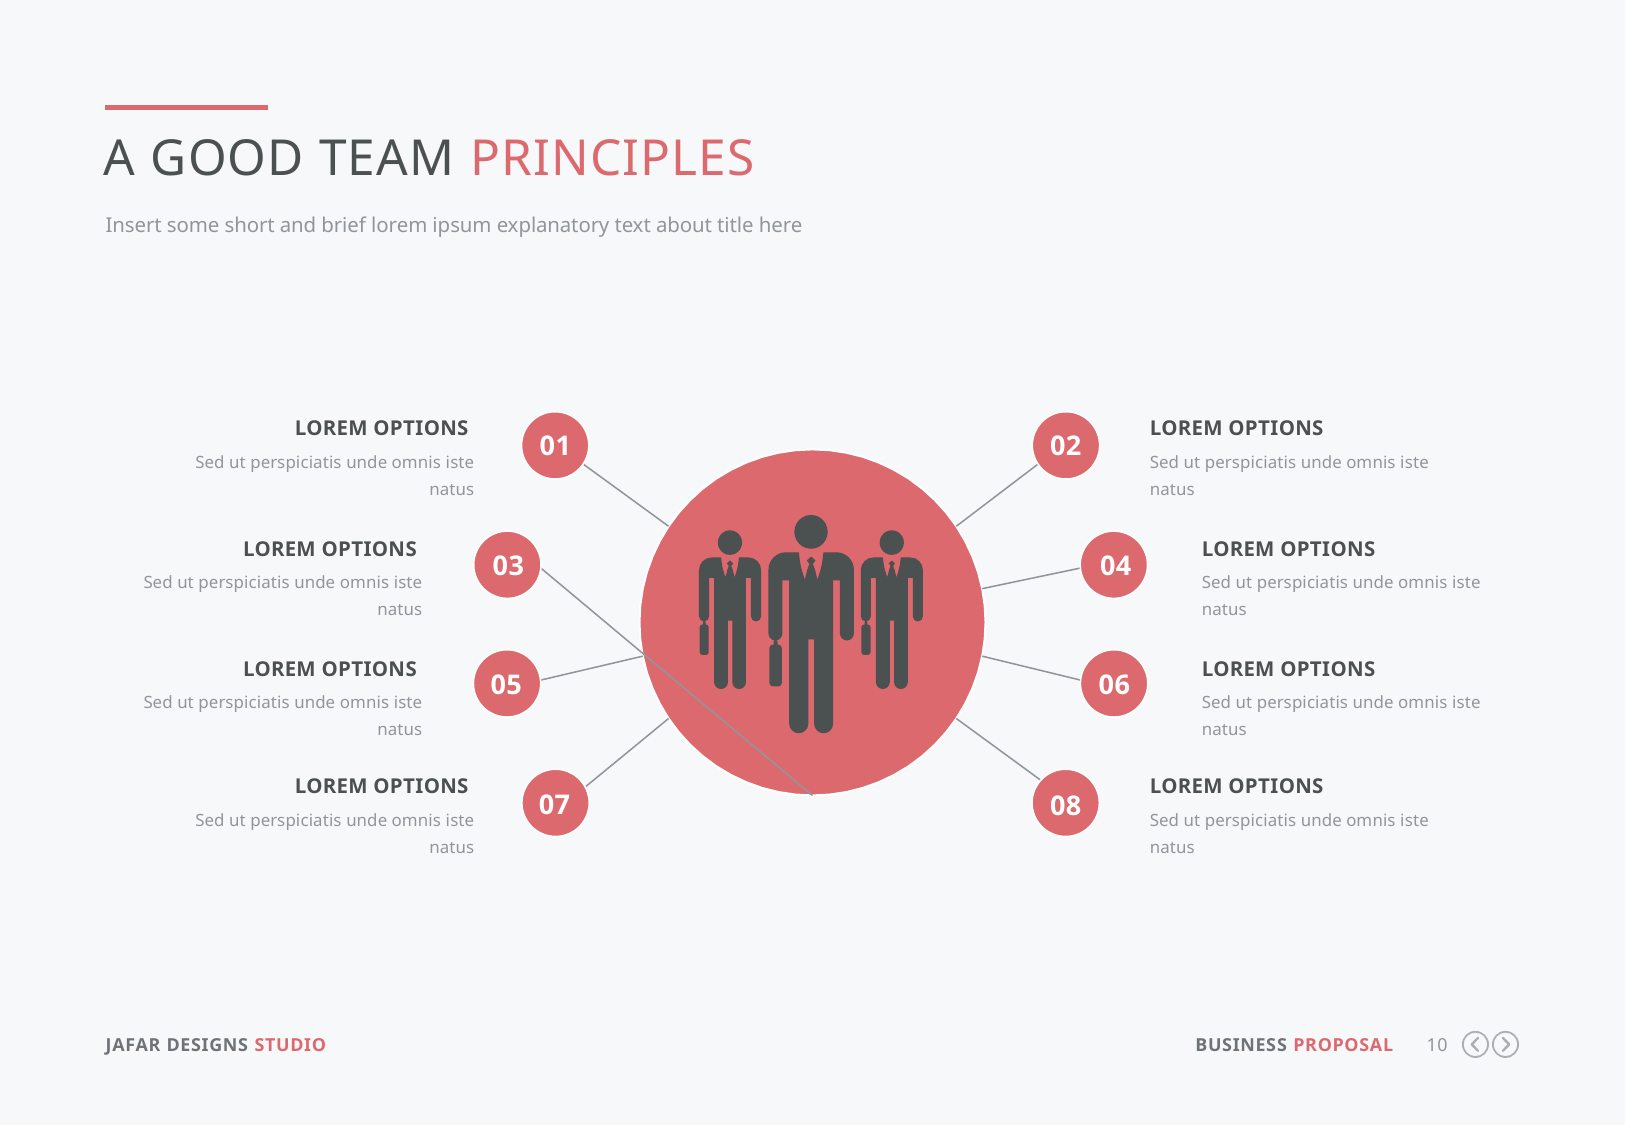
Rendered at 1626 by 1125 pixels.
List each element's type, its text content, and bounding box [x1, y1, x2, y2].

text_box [583, 464, 669, 527]
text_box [1080, 531, 1148, 599]
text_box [1032, 411, 1100, 479]
text_box [638, 448, 987, 797]
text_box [1150, 773, 1467, 831]
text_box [1032, 769, 1100, 837]
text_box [105, 535, 423, 593]
list Insert some short and brief lorem ipsum explanatory text about title here [105, 209, 1519, 241]
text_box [157, 773, 475, 831]
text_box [698, 530, 762, 690]
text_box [956, 464, 1039, 527]
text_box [956, 718, 1047, 785]
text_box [768, 514, 854, 734]
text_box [521, 769, 590, 837]
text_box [157, 415, 475, 472]
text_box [1201, 535, 1519, 593]
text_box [1201, 655, 1519, 713]
list A good team principles [103, 125, 1518, 187]
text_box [860, 530, 923, 690]
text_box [982, 568, 1080, 589]
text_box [1150, 415, 1467, 472]
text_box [982, 656, 1080, 681]
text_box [473, 649, 541, 718]
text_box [105, 655, 423, 713]
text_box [473, 531, 541, 599]
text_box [585, 718, 669, 788]
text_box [521, 411, 589, 479]
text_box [1080, 649, 1148, 718]
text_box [541, 568, 643, 589]
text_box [541, 656, 643, 681]
